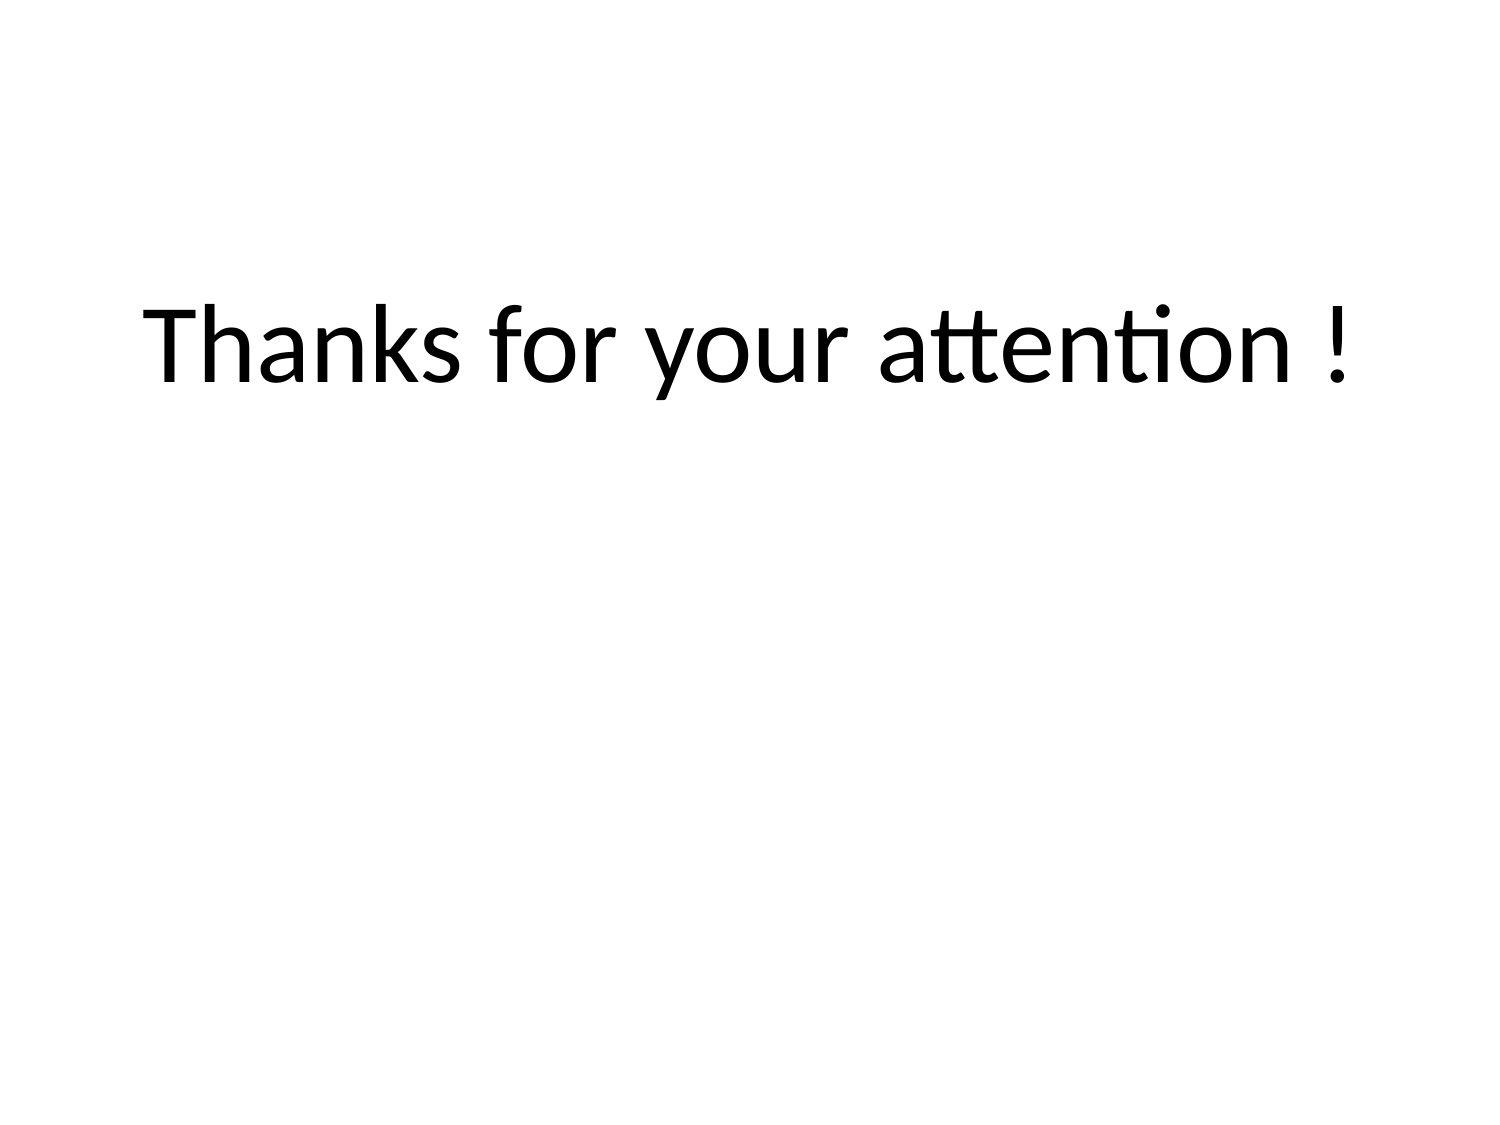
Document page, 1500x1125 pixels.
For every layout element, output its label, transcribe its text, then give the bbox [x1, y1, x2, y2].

list Thanks for your attention ! [75, 262, 1425, 1005]
